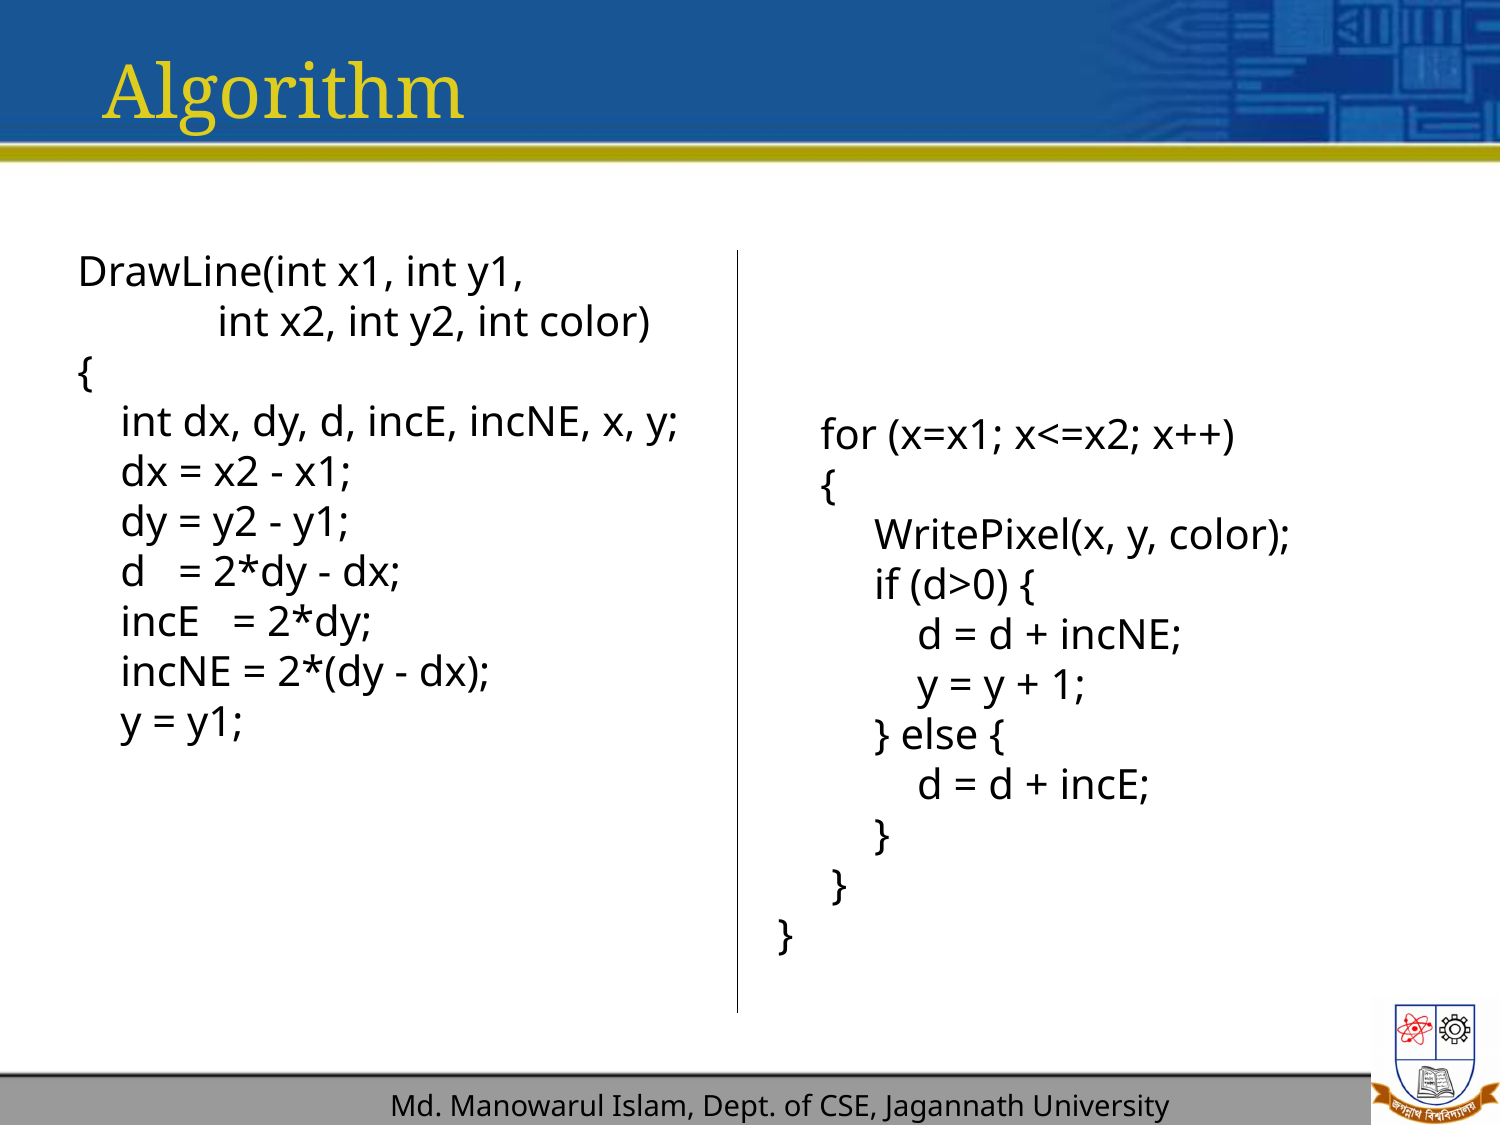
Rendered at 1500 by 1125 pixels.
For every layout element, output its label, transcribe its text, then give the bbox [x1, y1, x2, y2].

text_box DrawLine(int x1, int y1, int x2, int y2, int color) { int dx, dy, d, incE, incNE, x, y; dx = x2 - x1; dy = y2 - y1; d = 2*dy - dx; incE = 2*dy; incNE = 2*(dy - dx); y = y1; [62, 237, 725, 753]
title Algorithm [87, 26, 1403, 150]
text_box for (x=x1; x<=x2; x++) { WritePixel(x, y, color); if (d>0) { d = d + incNE; y = y + 1; } else { d = d + incE; } } } [762, 399, 1425, 966]
picture [0, 0, 1500, 1125]
